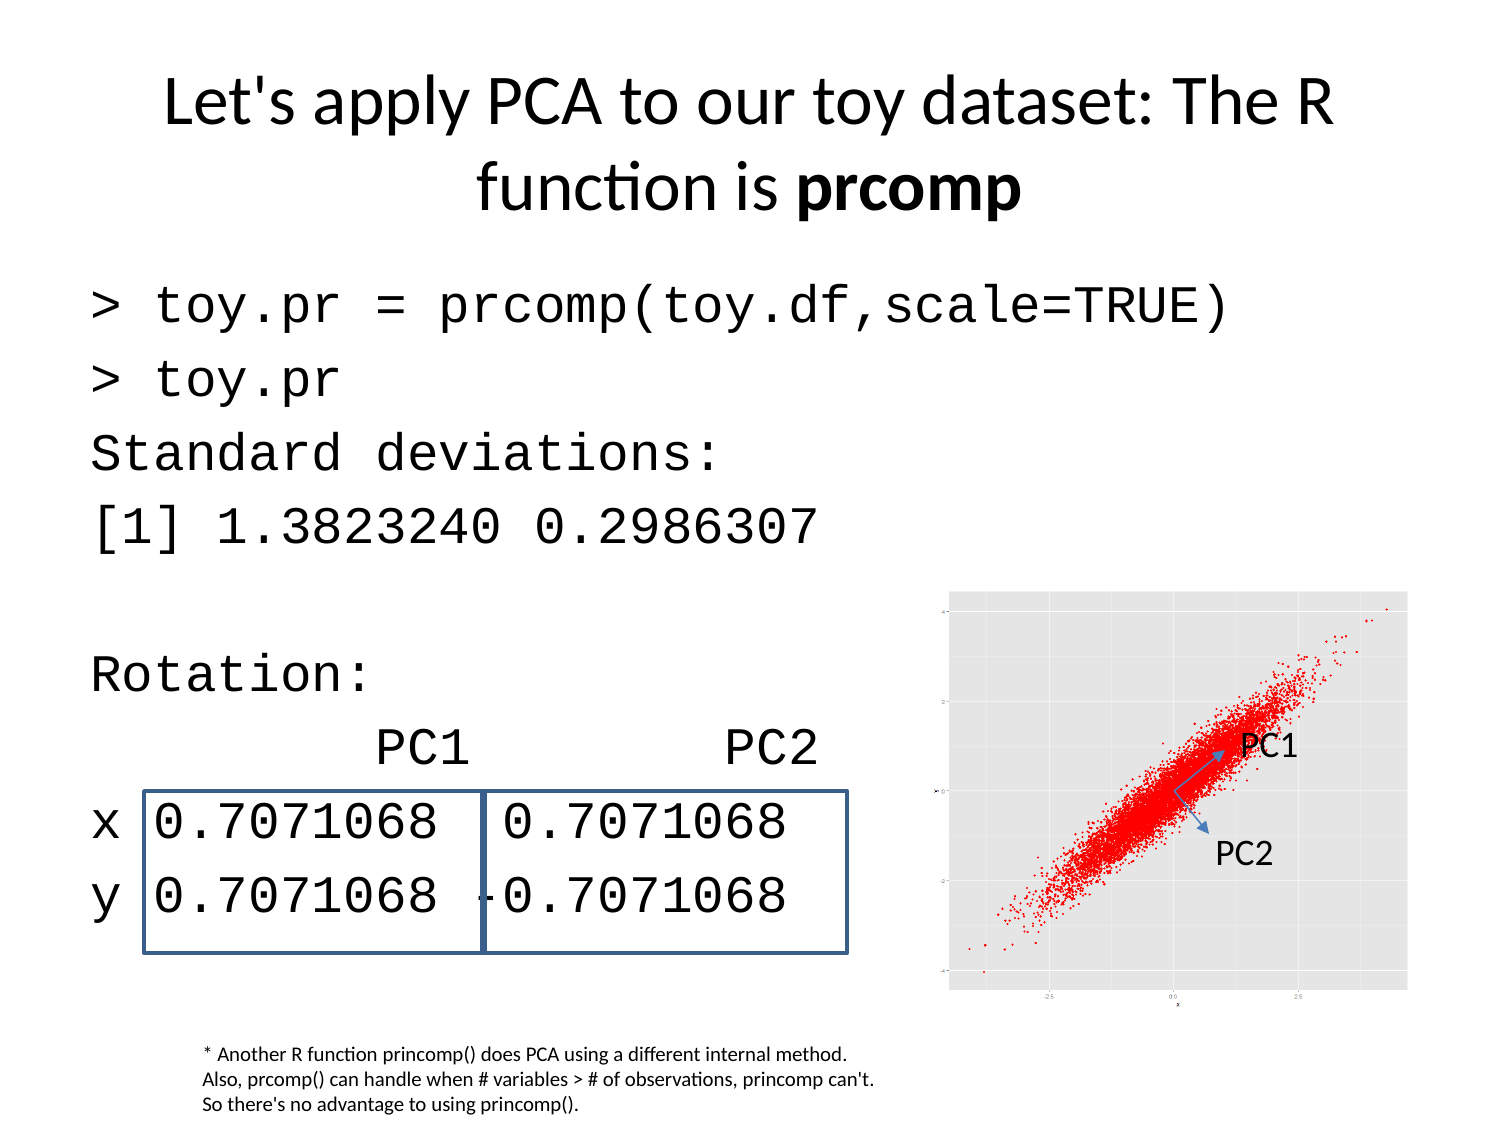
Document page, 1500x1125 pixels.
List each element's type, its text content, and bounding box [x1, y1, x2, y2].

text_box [1173, 790, 1210, 835]
text_box [142, 789, 480, 955]
text_box [480, 789, 849, 955]
picture [924, 580, 1419, 1014]
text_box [1173, 749, 1226, 792]
text_box * Another R function princomp() does PCA using a different internal method. Also, prcomp() can handle when # variables > # of observations, princomp can't. So there's no advantage to using princomp(). [187, 1033, 973, 1124]
list > toy.pr = prcomp(toy.df,scale=TRUE) > toy.pr Standard deviations: [1] 1.3823240 0.2986307 Rotation: PC1 PC2 x 0.7071068 0.7071068 y 0.7071068 -0.7071068 [75, 262, 1425, 938]
title Let's apply PCA to our toy dataset: The R function is prcomp [75, 45, 1425, 233]
